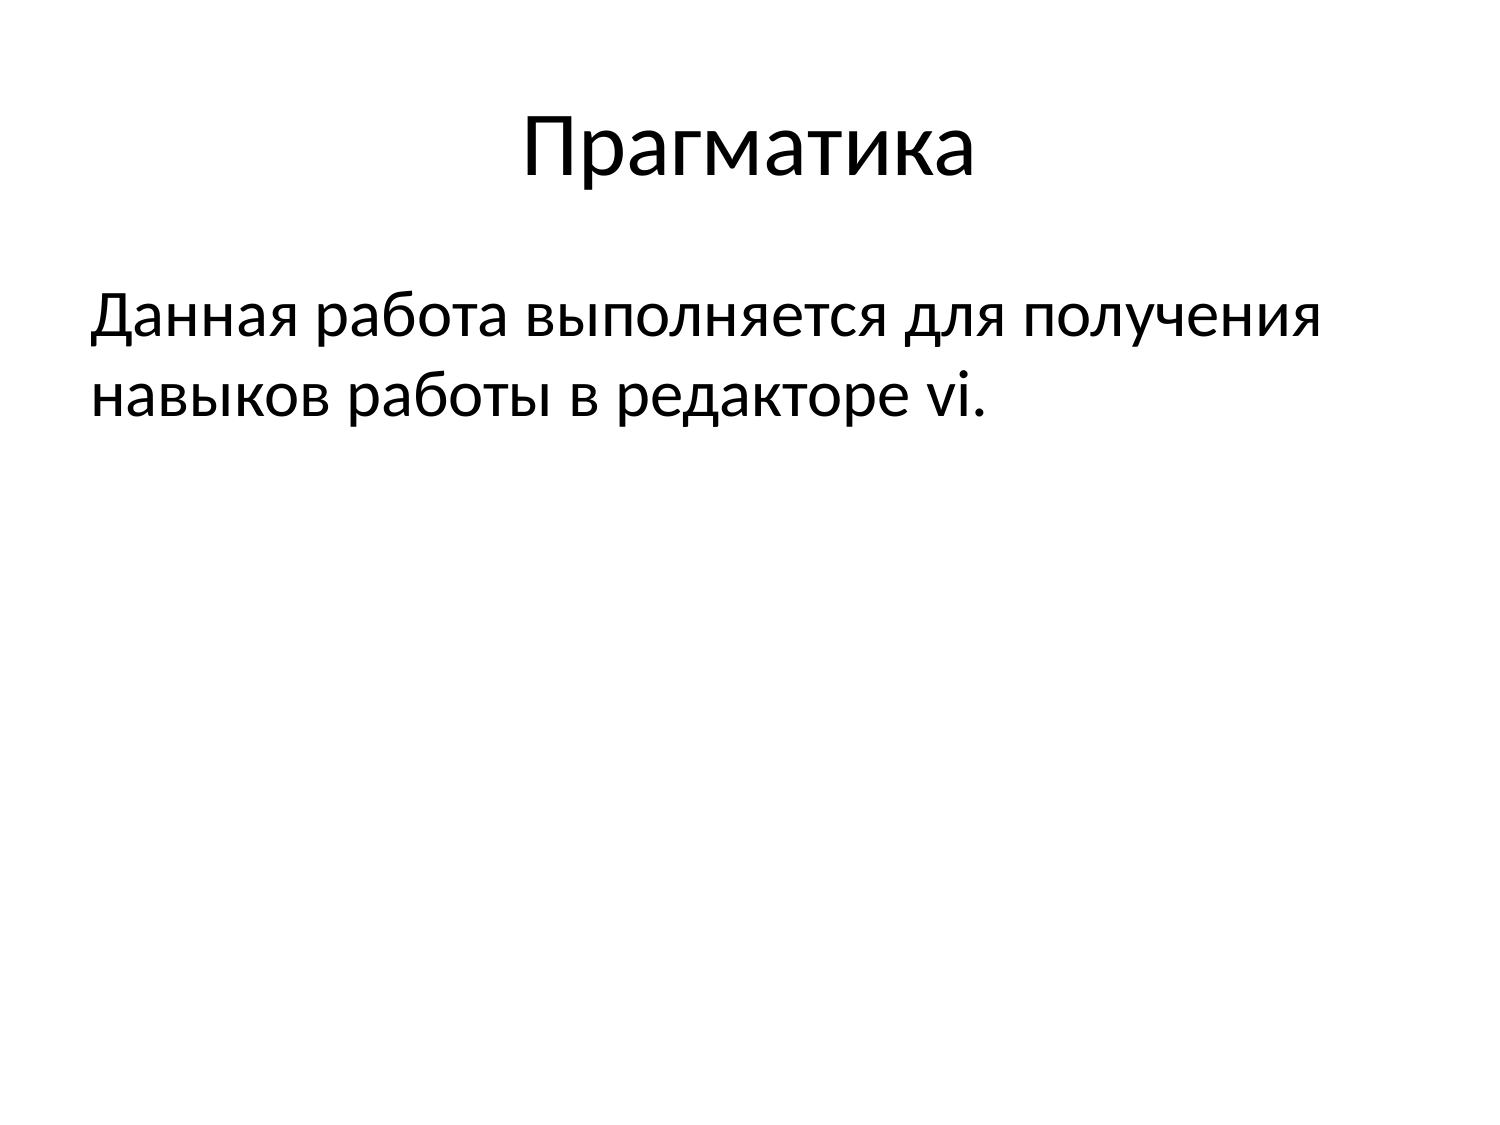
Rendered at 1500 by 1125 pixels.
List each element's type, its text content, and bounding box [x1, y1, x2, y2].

title Прагматика [75, 45, 1425, 233]
list Данная работа выполняется для получения навыков работы в редакторе vi. [75, 262, 1425, 1005]
